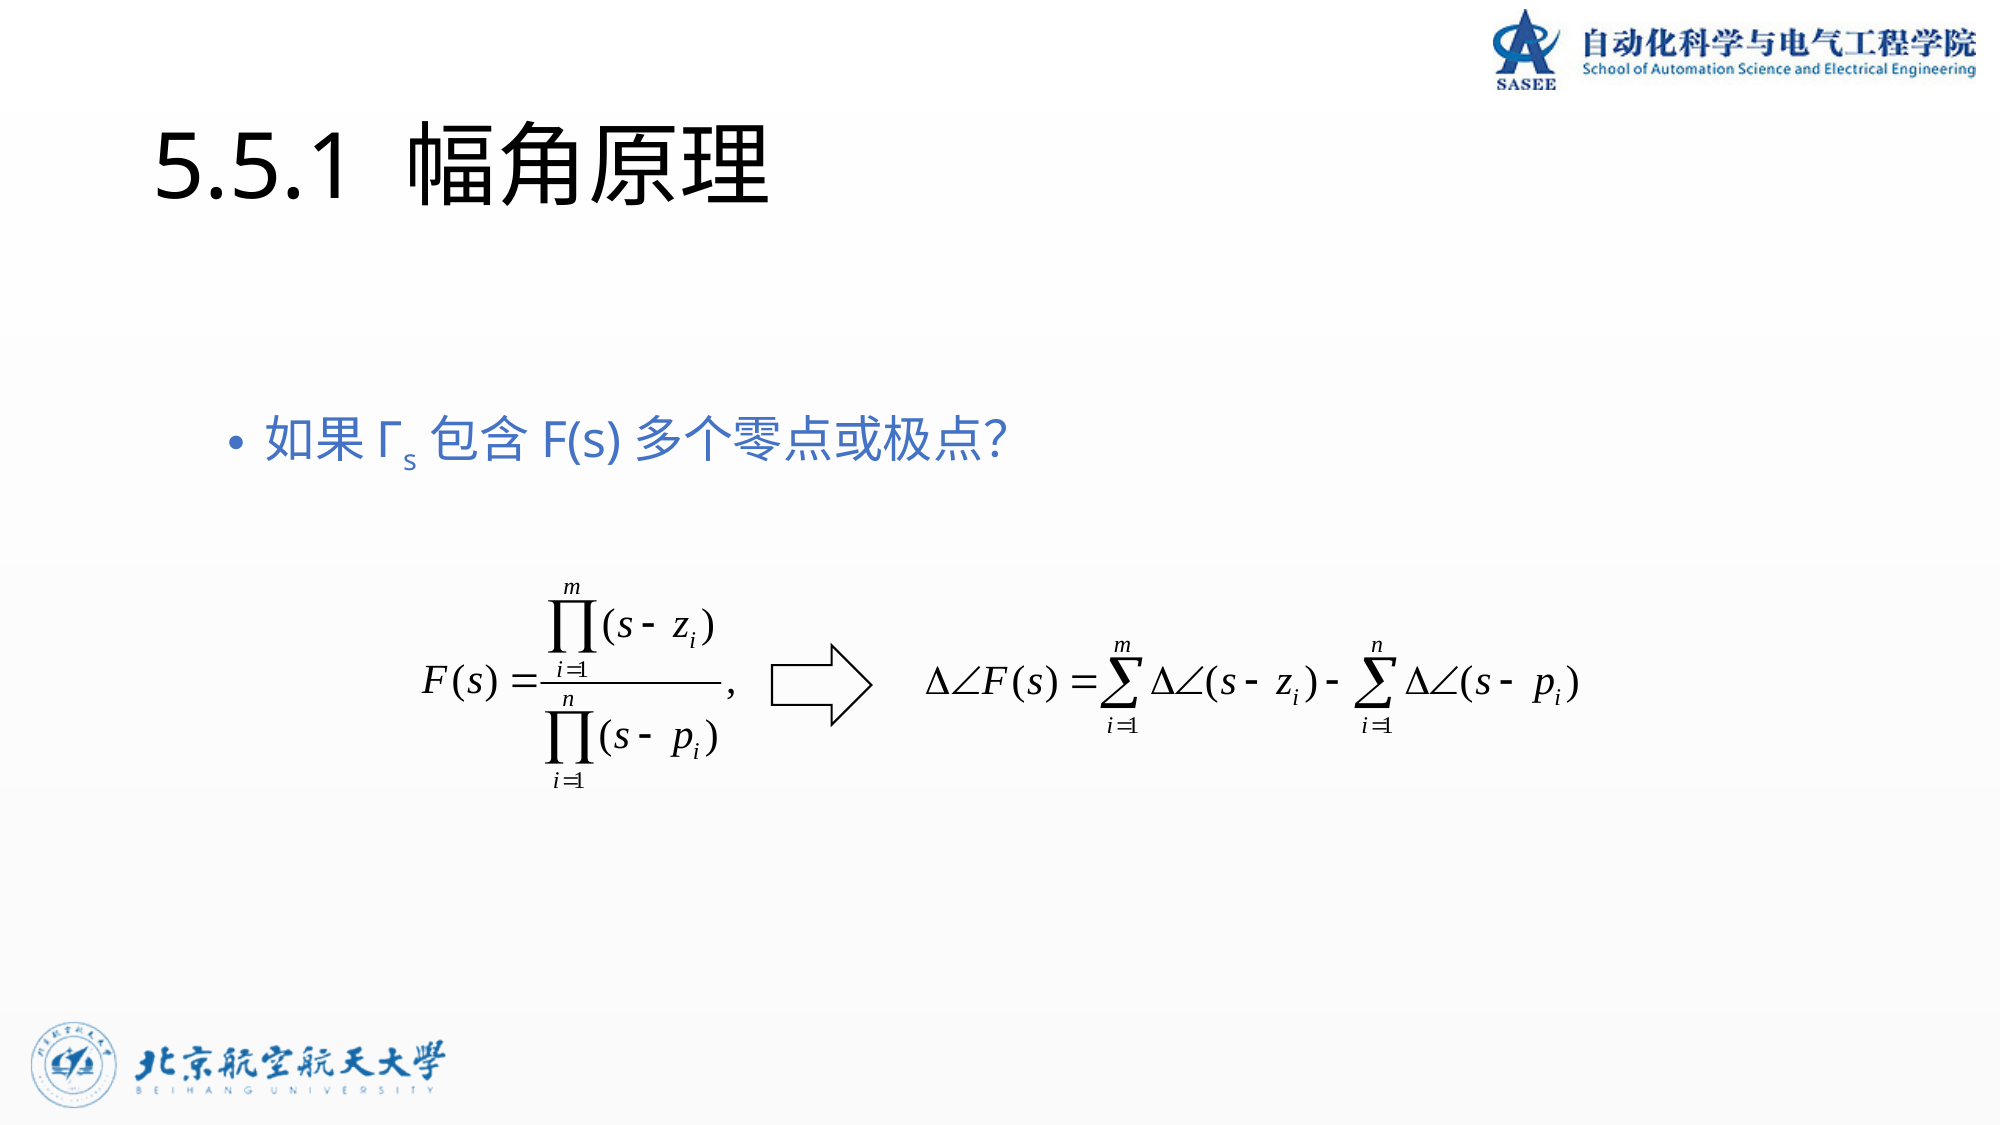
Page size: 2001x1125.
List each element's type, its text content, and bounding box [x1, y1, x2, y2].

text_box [414, 568, 1586, 797]
picture [17, 1008, 471, 1118]
picture [1493, 9, 1976, 90]
title 5.5.1 幅角原理 [137, 59, 1863, 278]
list 如果Γs包含F(s)多个零点或极点？ [137, 366, 1863, 845]
